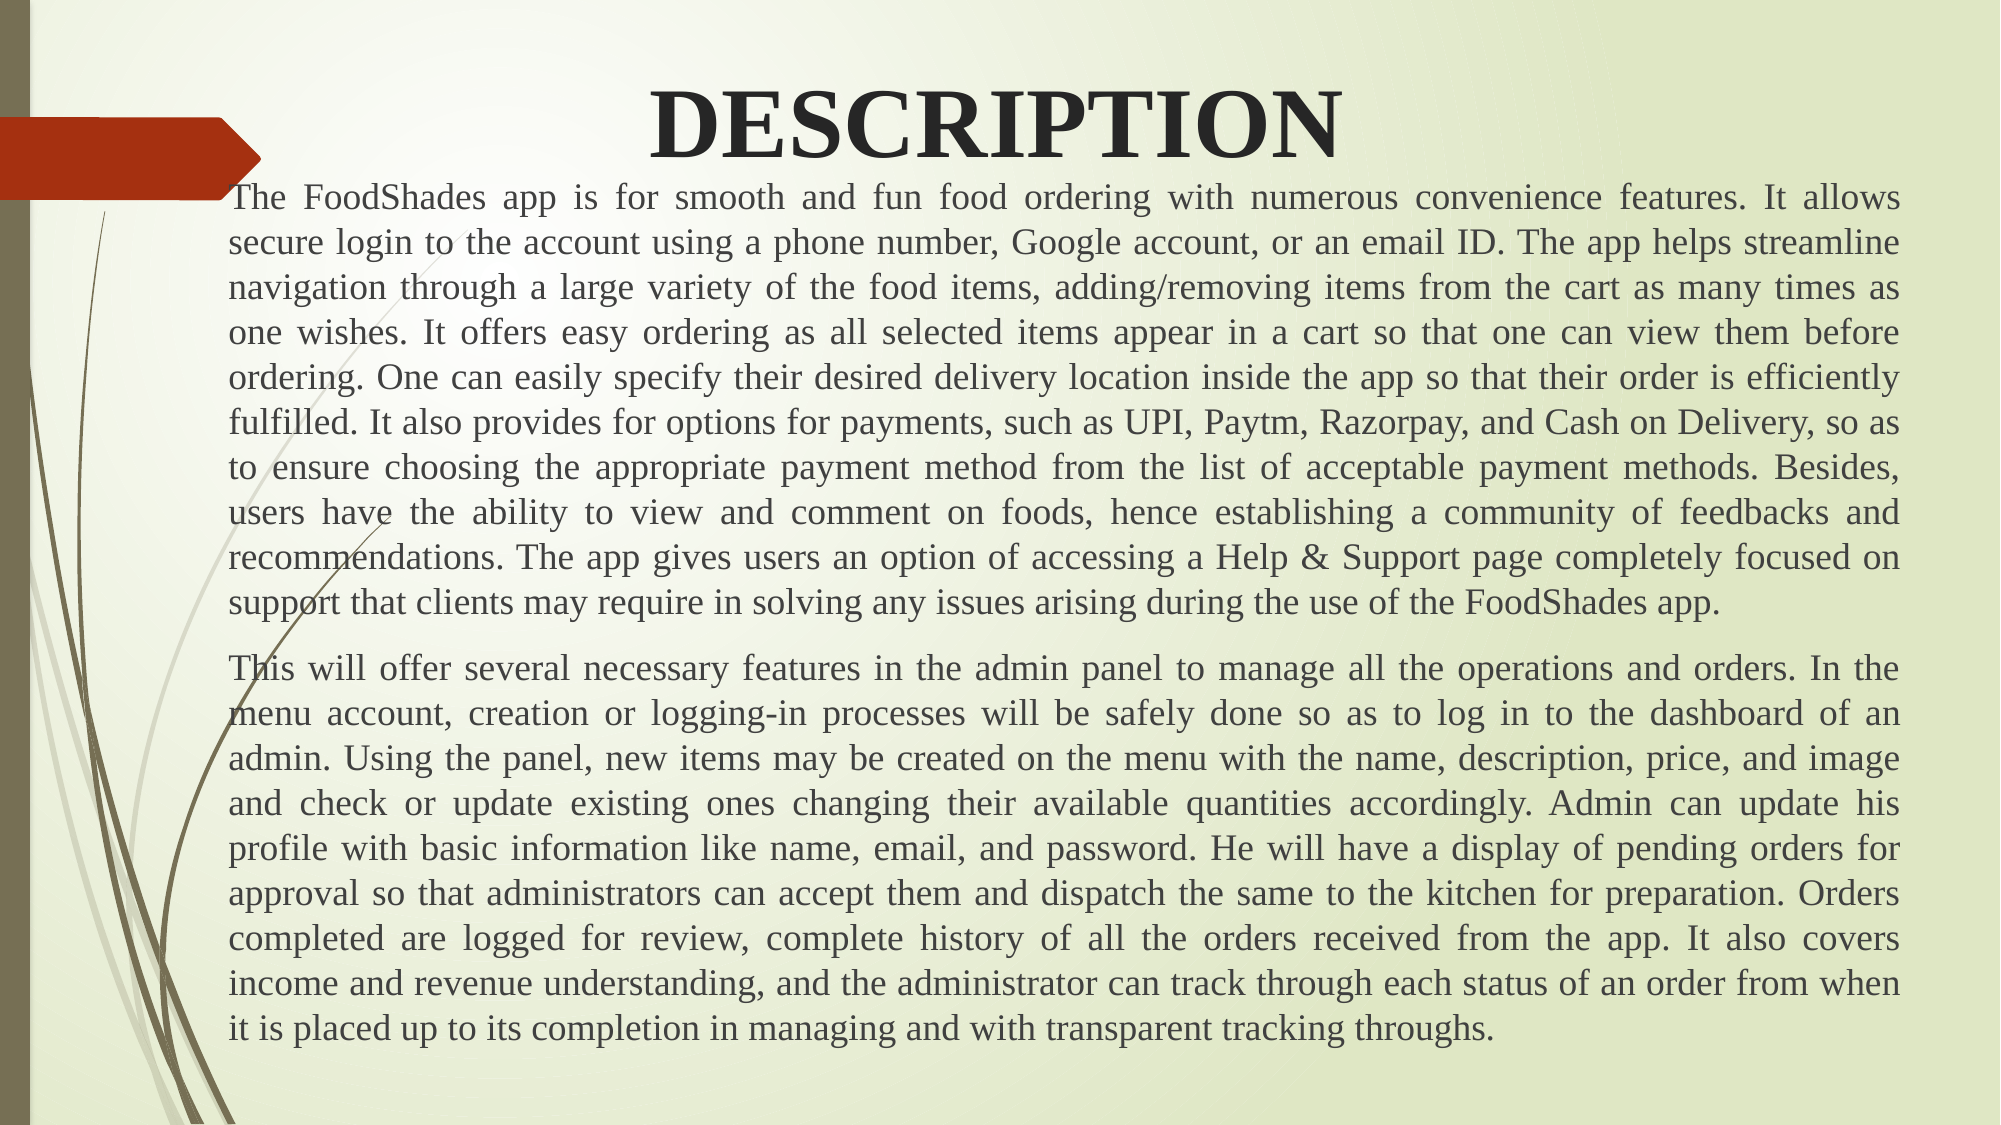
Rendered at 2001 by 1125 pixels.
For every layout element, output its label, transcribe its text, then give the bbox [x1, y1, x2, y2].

title DESCRIPTION [634, 49, 1413, 164]
list The FoodShades app is for smooth and fun food ordering with numerous convenience features. It allows secure login to the account using a phone number, Google account, or an email ID. The app helps streamline navigation through a large variety of the food items, adding/removing items from the cart as many times as one wishes. It offers easy ordering as all selected items appear in a cart so that one can view them before ordering. One can easily specify their desired delivery location inside the app so that their order is efficiently fulfilled. It also provides for options for payments, such as UPI, Paytm, Razorpay, and Cash on Delivery, so as to ensure choosing the appropriate payment method from the list of acceptable payment methods. Besides, users have the ability to view and comment on foods, hence establishing a community of feedbacks and recommendations. The app gives users an option of accessing a Help & Support page completely focused on support that clients may require in solving any issues arising during the use of the FoodShades app. This will offer several necessary features in the admin panel to manage all the operations and orders. In the menu account, creation or logging-in processes will be safely done so as to log in to the dashboard of an admin. Using the panel, new items may be created on the menu with the name, description, price, and image and check or update existing ones changing their available quantities accordingly. Admin can update his profile with basic information like name, email, and password. He will have a display of pending orders for approval so that administrators can accept them and dispatch the same to the kitchen for preparation. Orders completed are logged for review, complete history of all the orders received from the app. It also covers income and revenue understanding, and the administrator can track through each status of an order from when it is placed up to its completion in managing and with transparent tracking throughs. [213, 164, 1918, 1047]
